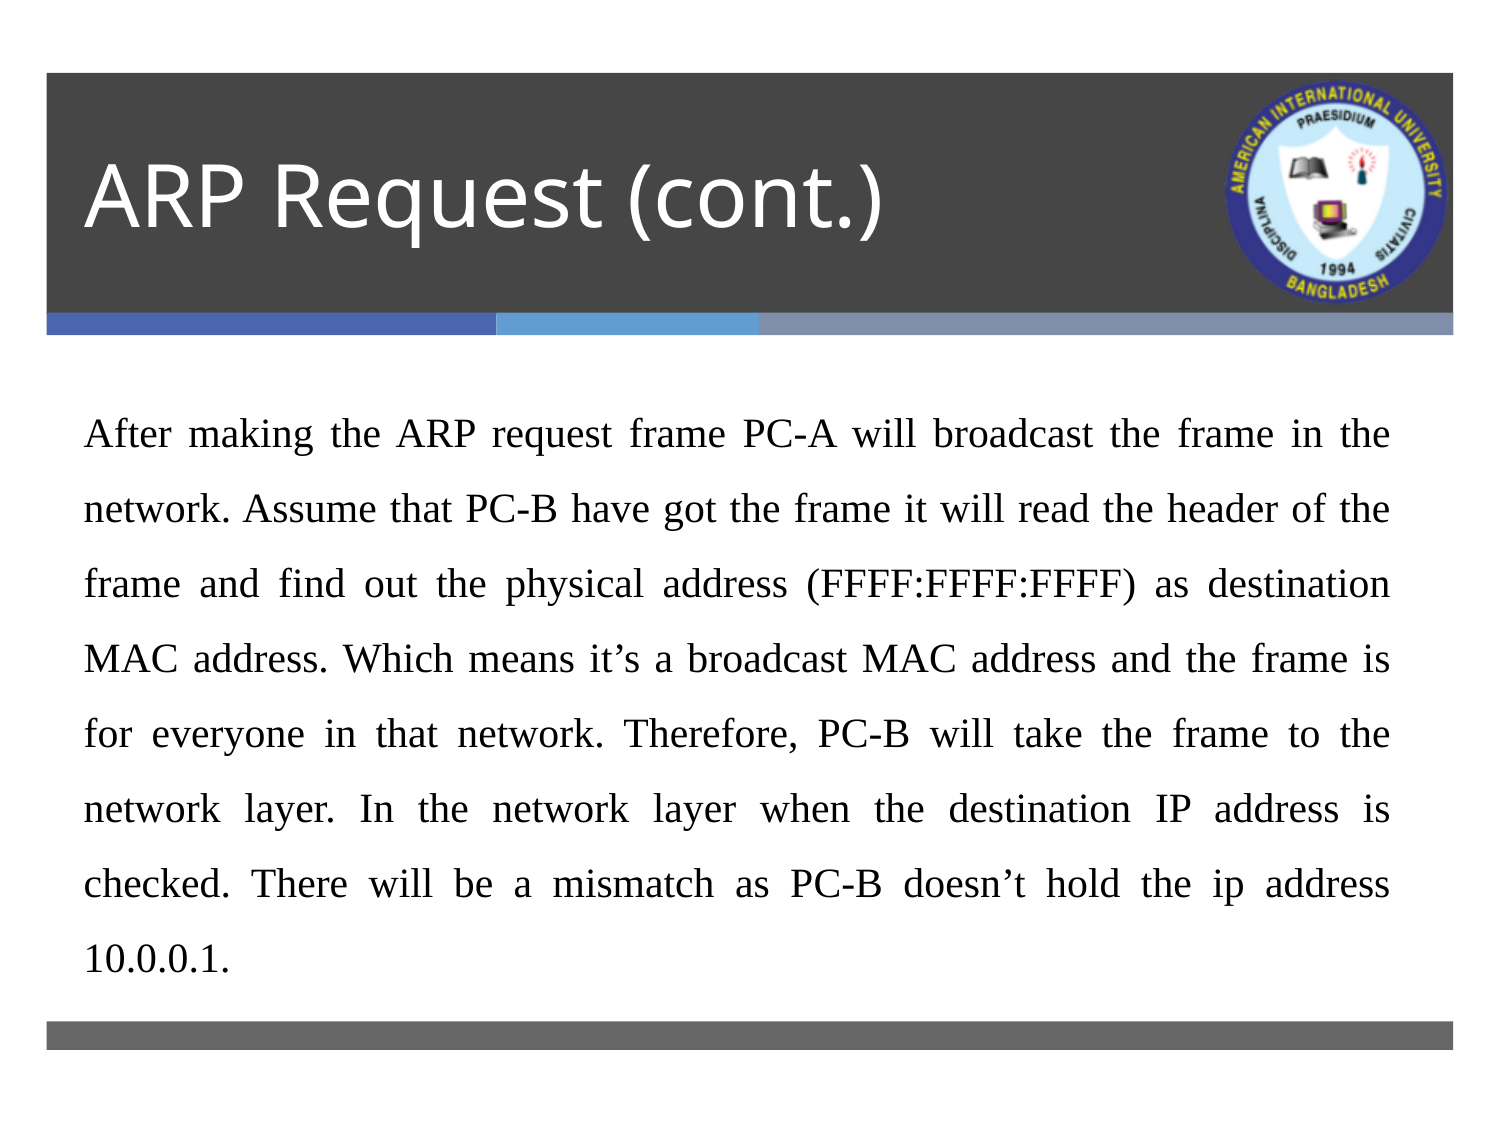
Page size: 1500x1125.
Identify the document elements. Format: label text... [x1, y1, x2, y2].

title ARP Request (cont.) [69, 73, 1351, 253]
text_box After making the ARP request frame PC-A will broadcast the frame in the network. Assume that PC-B have got the frame it will read the header of the frame and find out the physical address (FFFF:FFFF:FFFF) as destination MAC address. Which means it’s a broadcast MAC address and the frame is for everyone in that network. Therefore, PC-B will take the frame to the network layer. In the network layer when the destination IP address is checked. There will be a mismatch as PC-B doesn’t hold the ip address 10.0.0.1. [69, 373, 1407, 989]
picture [1220, 75, 1454, 310]
